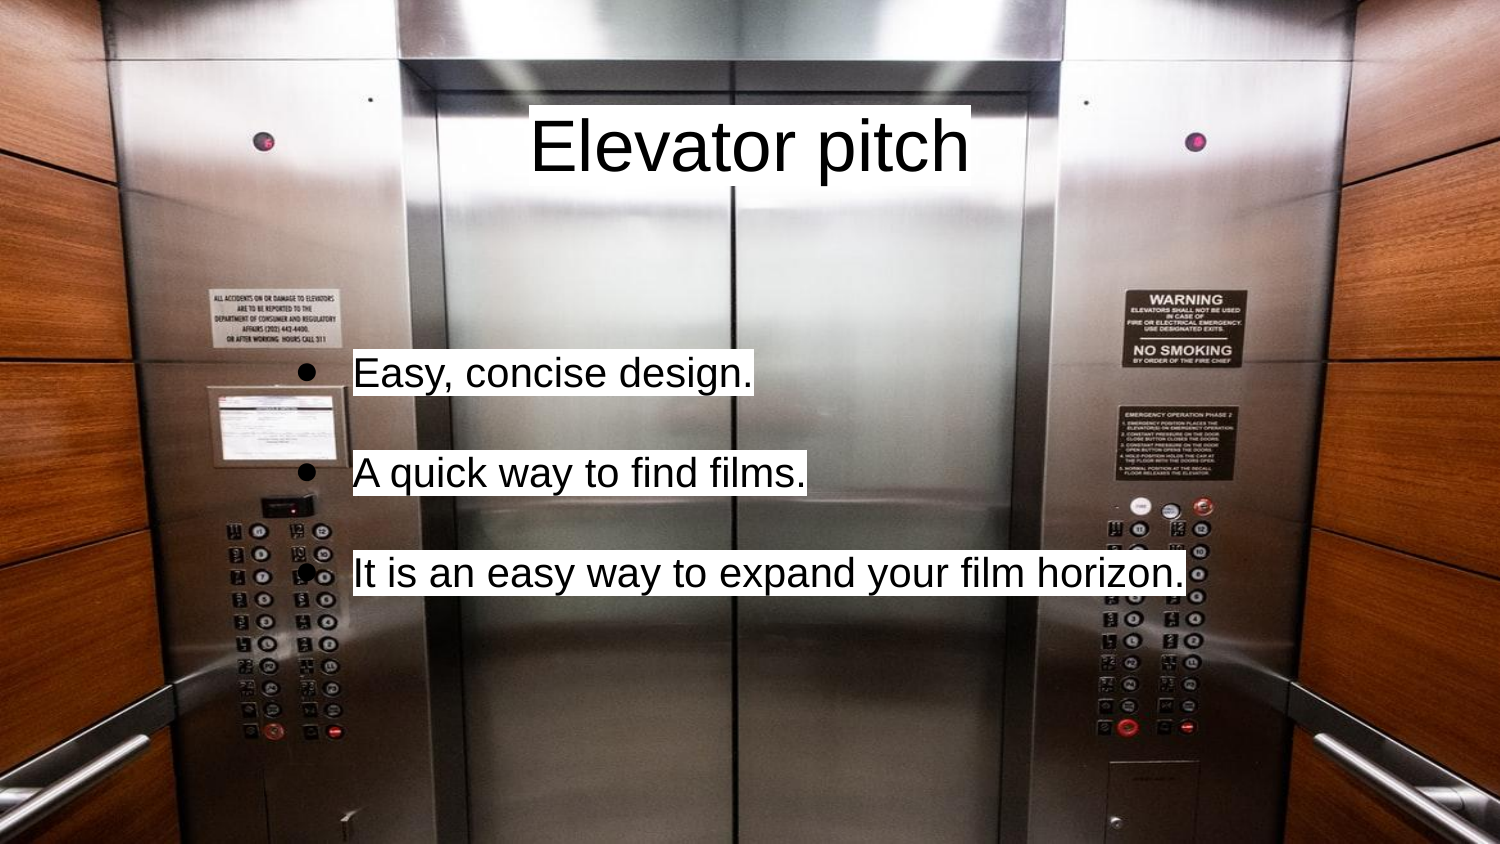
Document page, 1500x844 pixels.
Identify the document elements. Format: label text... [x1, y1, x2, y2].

title Elevator pitch [51, 72, 1449, 211]
text_box Easy, concise design. A quick way to find films. It is an easy way to expand your film horizon. [262, 280, 1238, 611]
picture [0, 0, 1500, 844]
